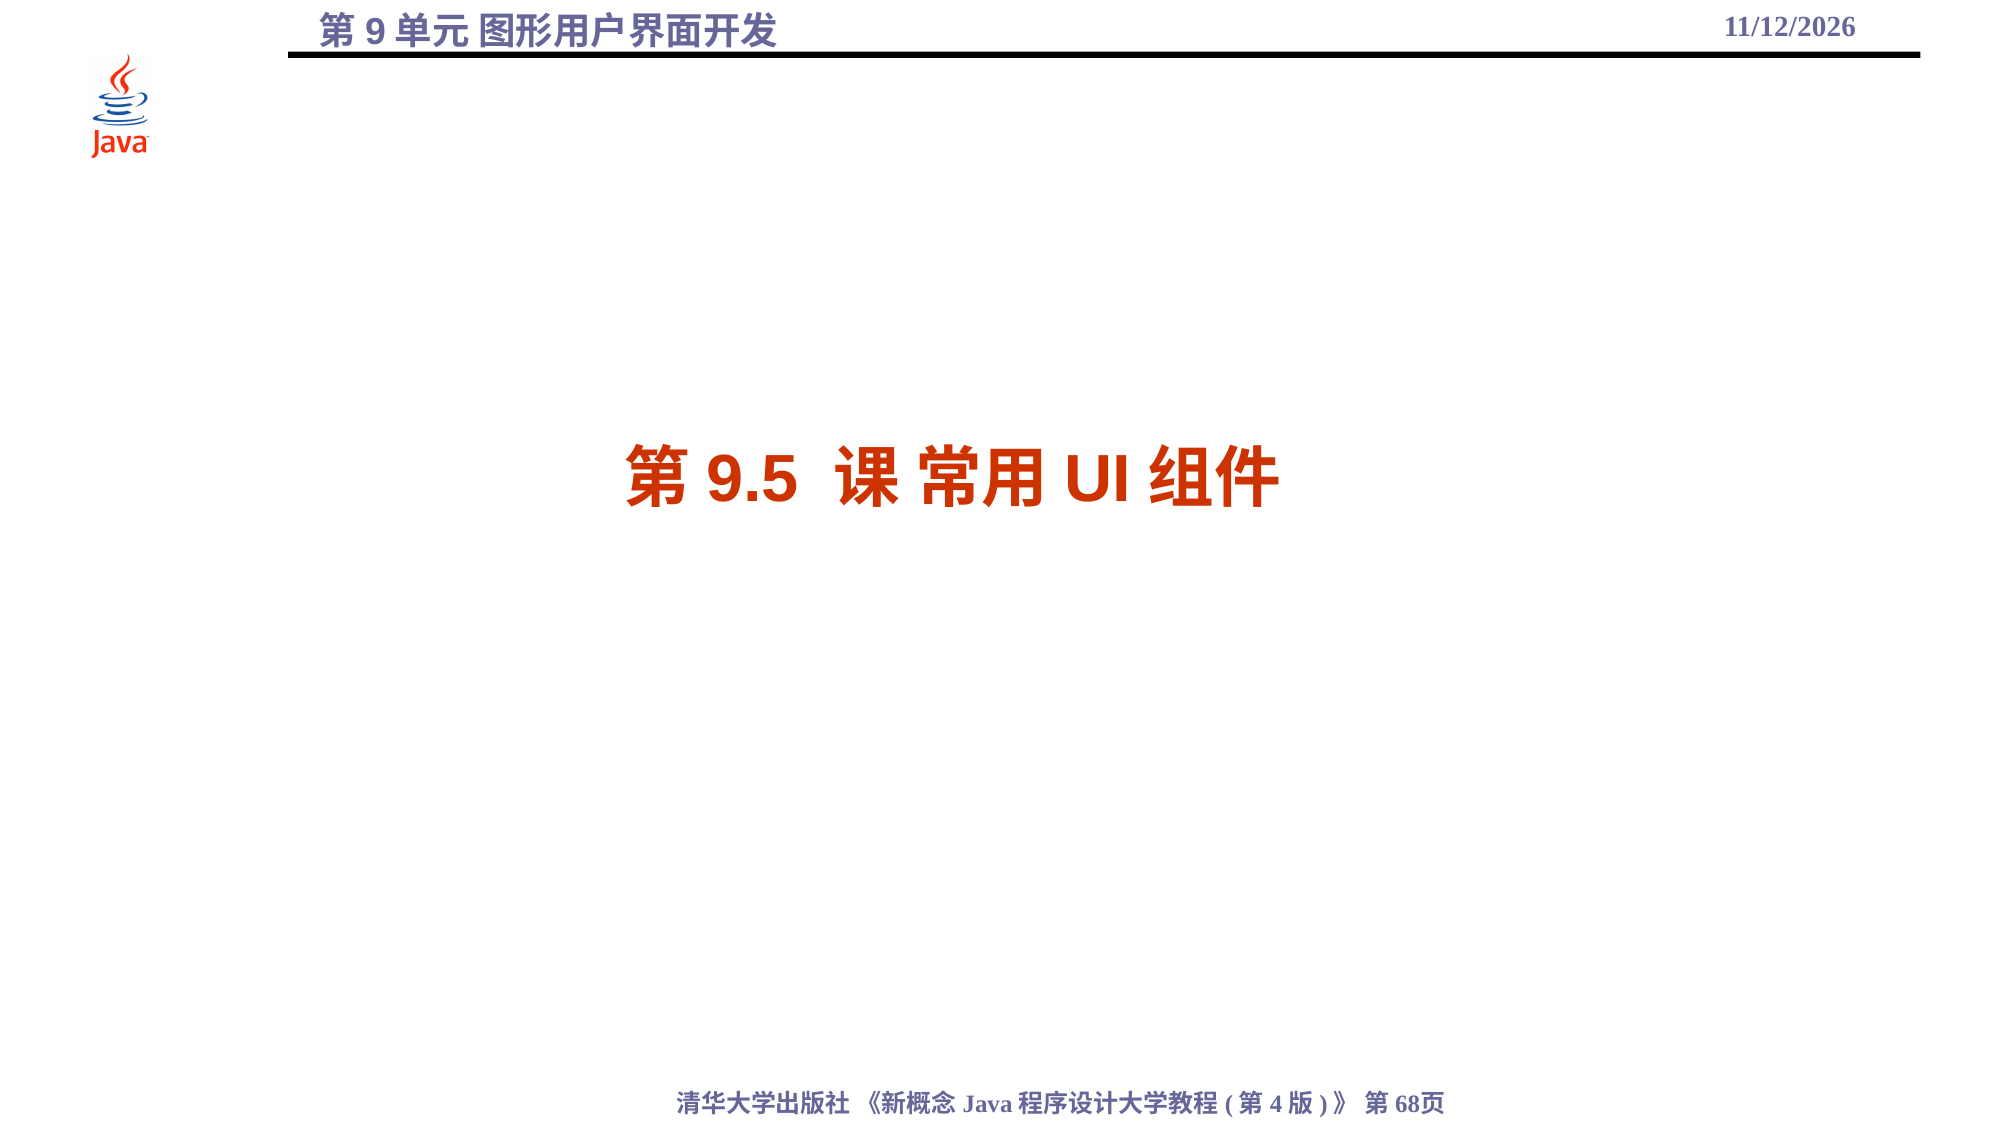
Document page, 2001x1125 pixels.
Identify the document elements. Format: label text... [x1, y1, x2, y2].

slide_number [1579, 0, 2000, 48]
picture [90, 53, 151, 159]
title 第9.5 课 常用UI组件 [114, 422, 1791, 523]
